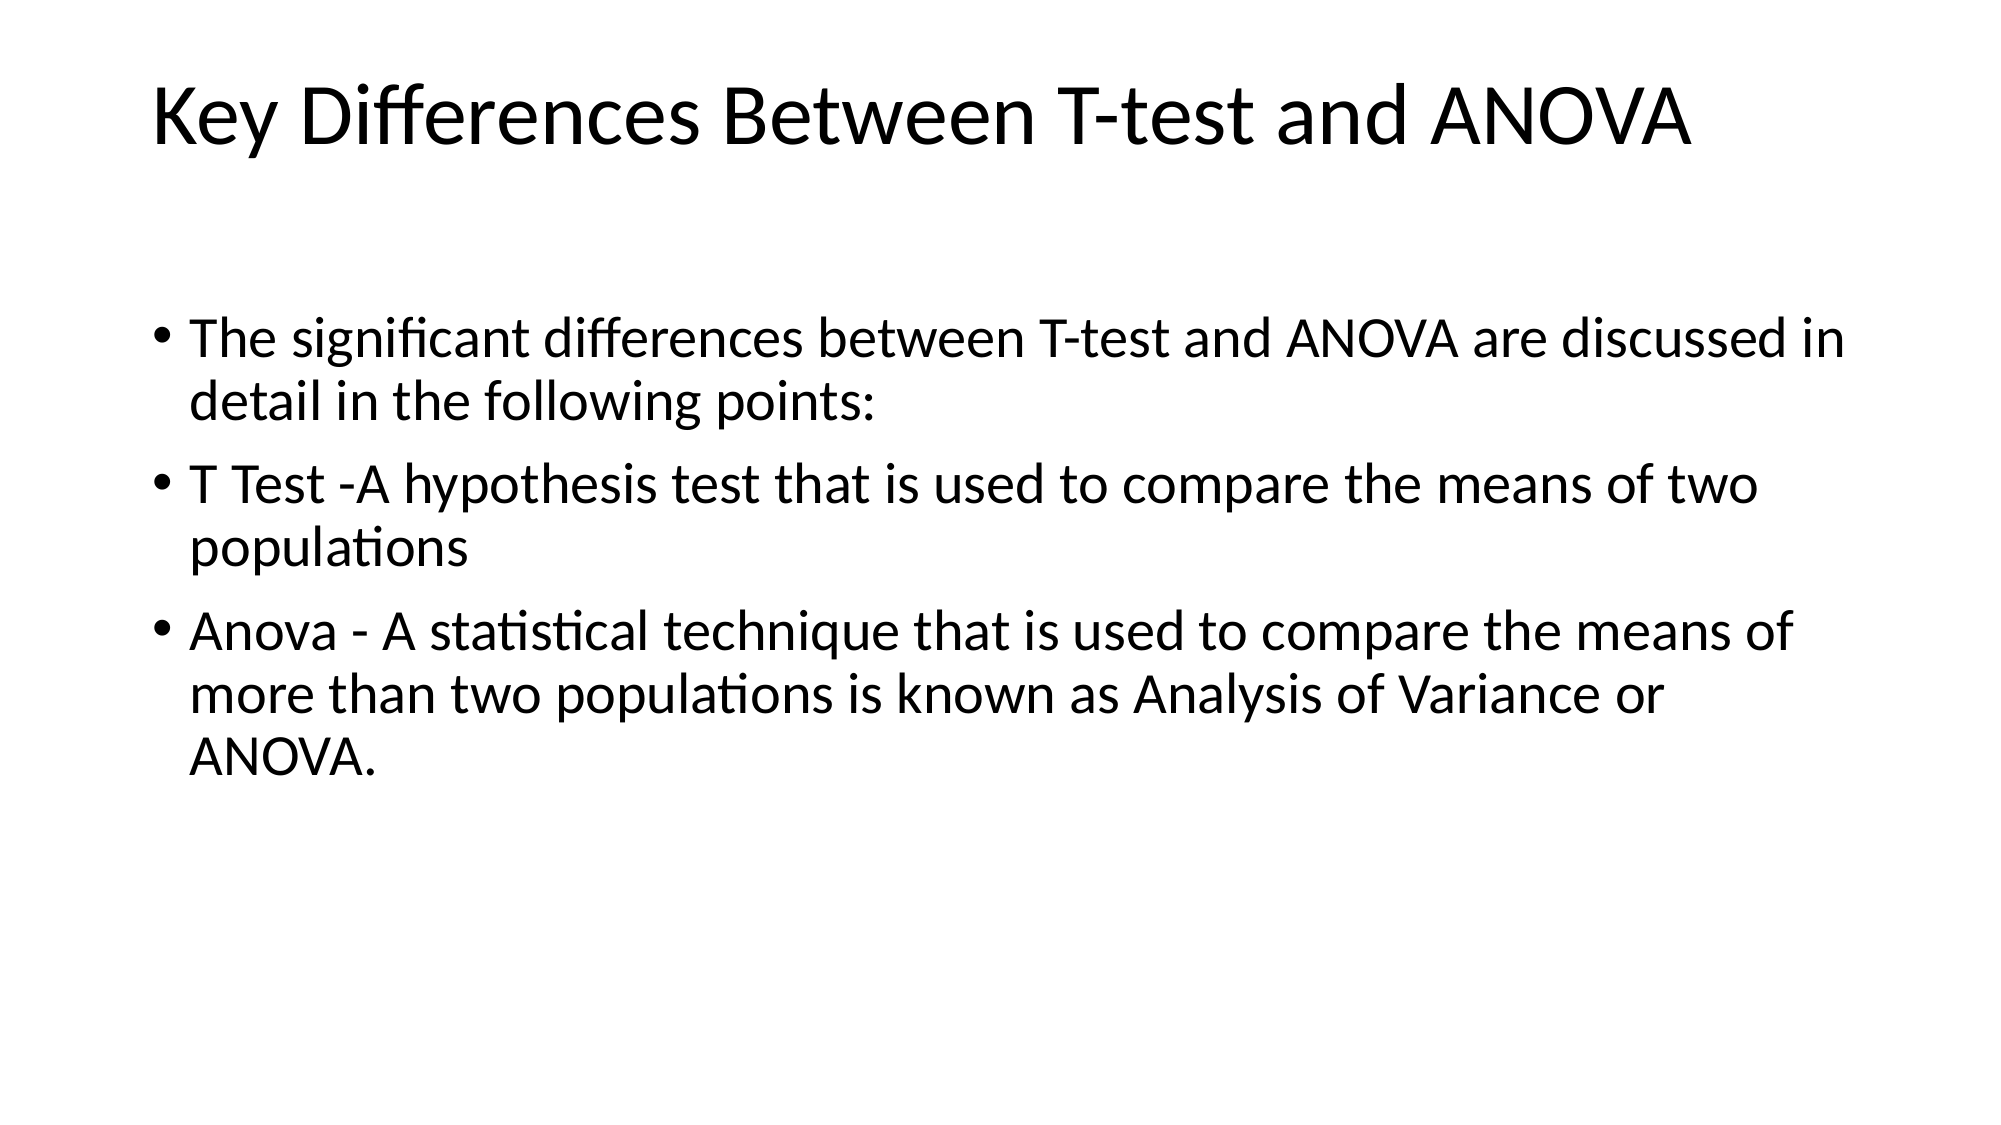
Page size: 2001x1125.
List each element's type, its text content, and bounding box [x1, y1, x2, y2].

title Key Differences Between T-test and ANOVA [137, 59, 1863, 278]
list The significant differences between T-test and ANOVA are discussed in detail in the following points: T Test -A hypothesis test that is used to compare the means of two populations Anova - A statistical technique that is used to compare the means of more than two populations is known as Analysis of Variance or ANOVA. [137, 299, 1863, 1014]
